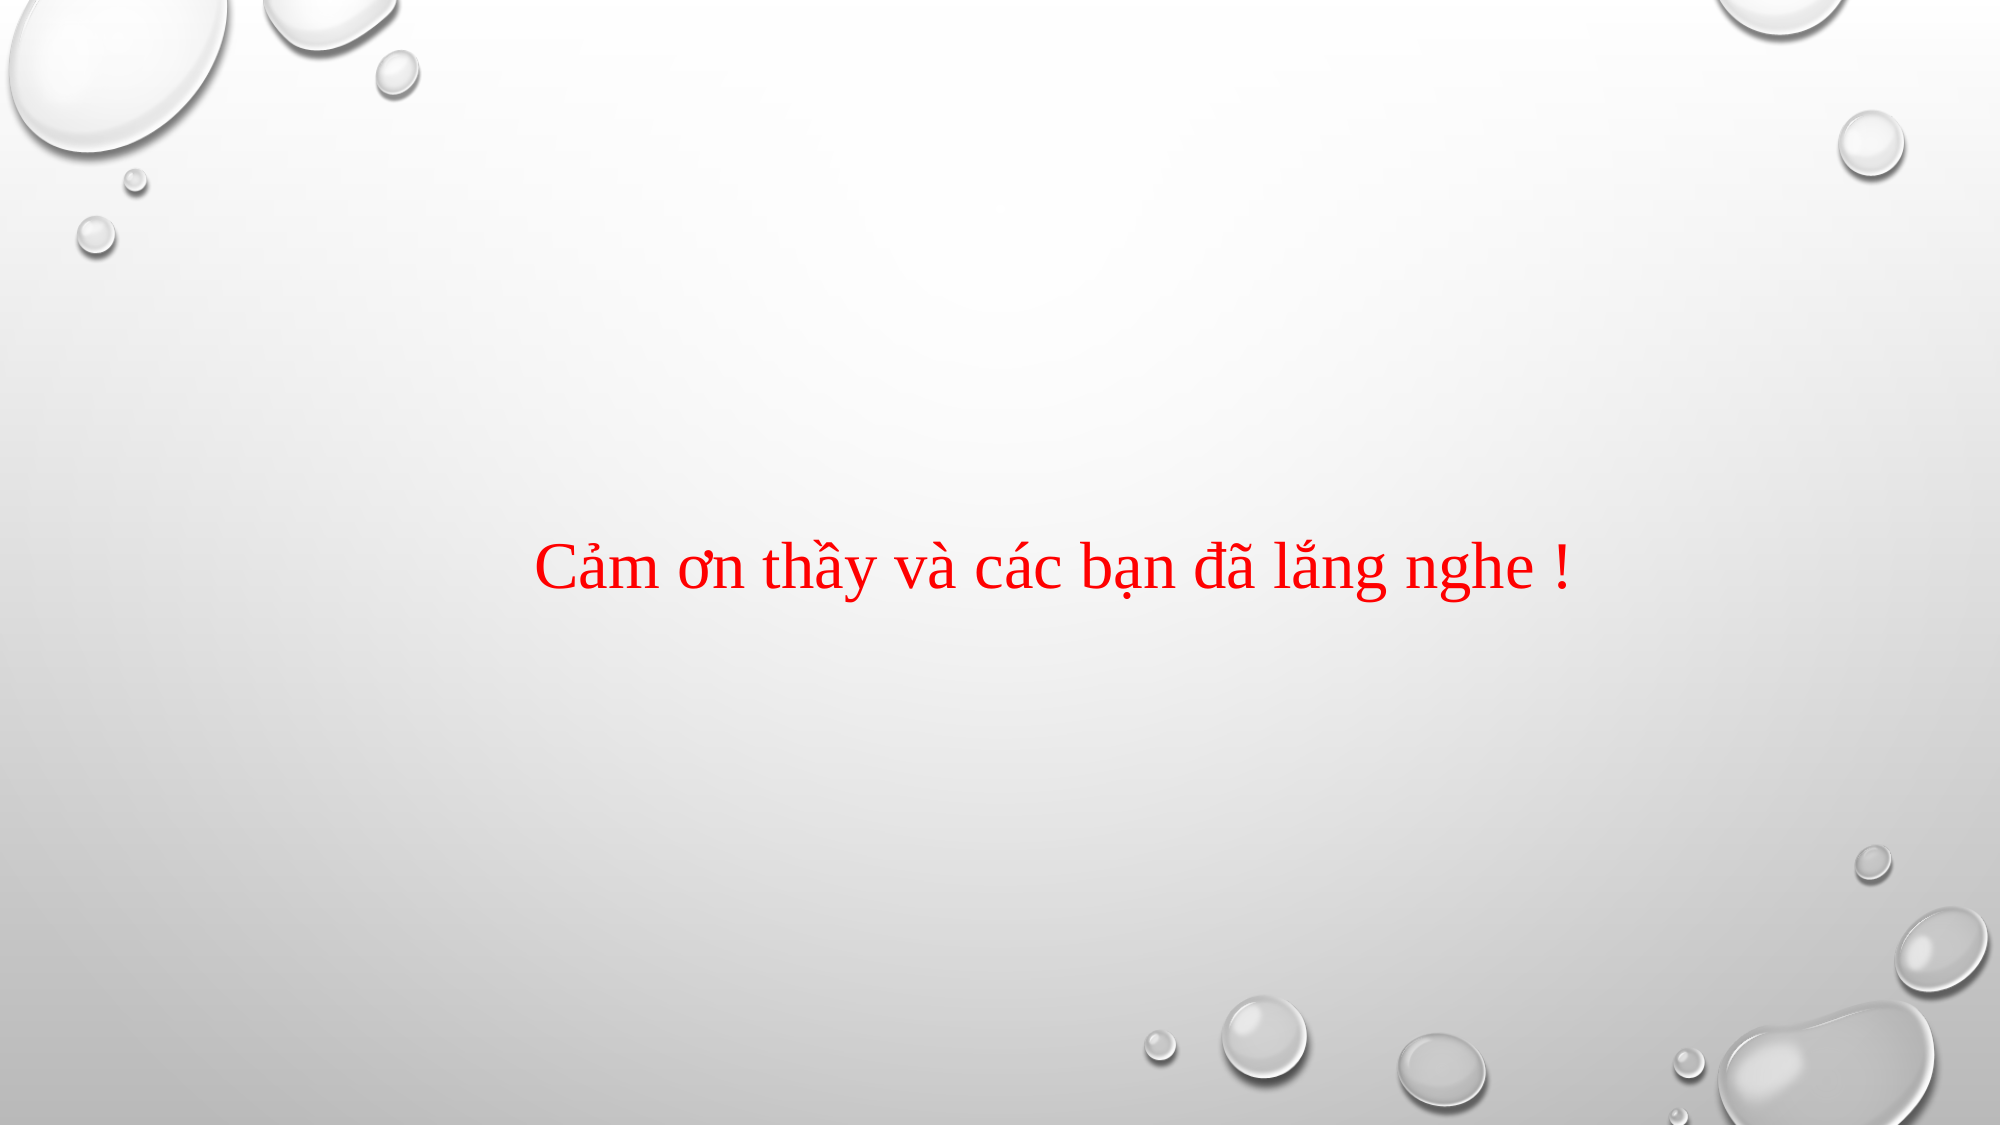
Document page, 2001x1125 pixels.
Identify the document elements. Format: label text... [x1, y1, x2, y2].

picture [0, 0, 2000, 1125]
text_box Cảm ơn thầy và các bạn đã lắng nghe ! [519, 514, 1705, 610]
